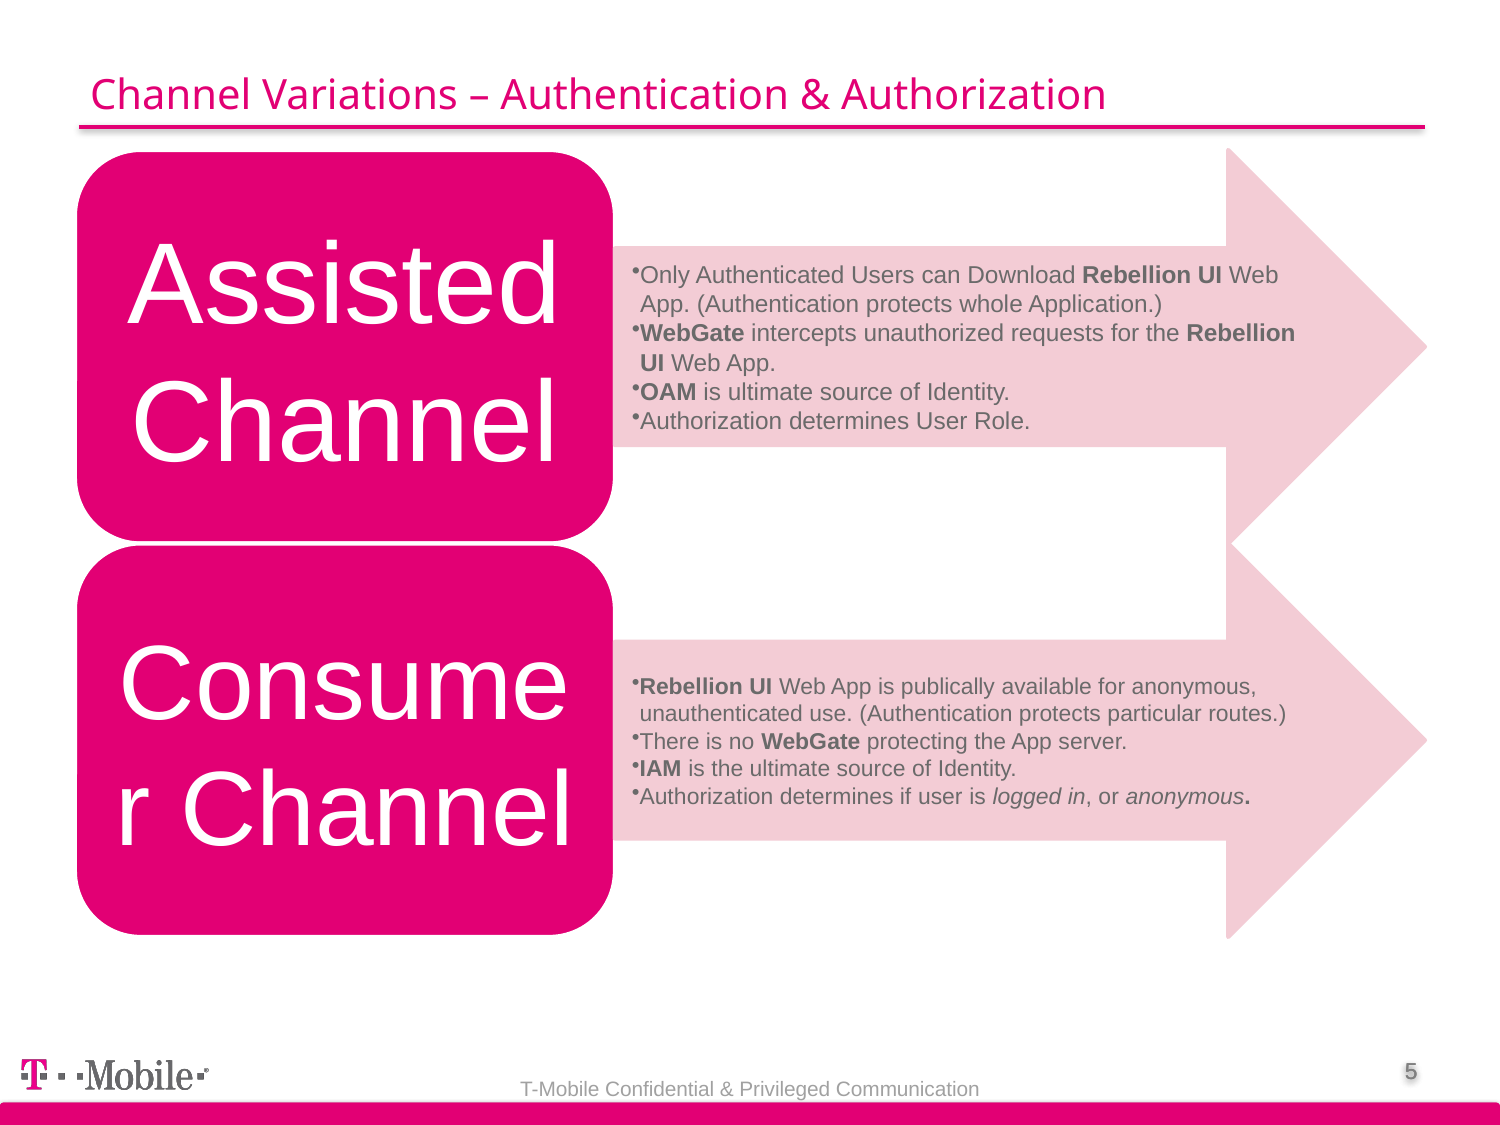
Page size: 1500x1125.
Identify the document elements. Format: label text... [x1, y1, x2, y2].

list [74, 149, 1426, 938]
footer T-Mobile Confidential & Privileged Communication [367, 1073, 1133, 1103]
title Channel Variations – Authentication & Authorization [74, 59, 1426, 126]
